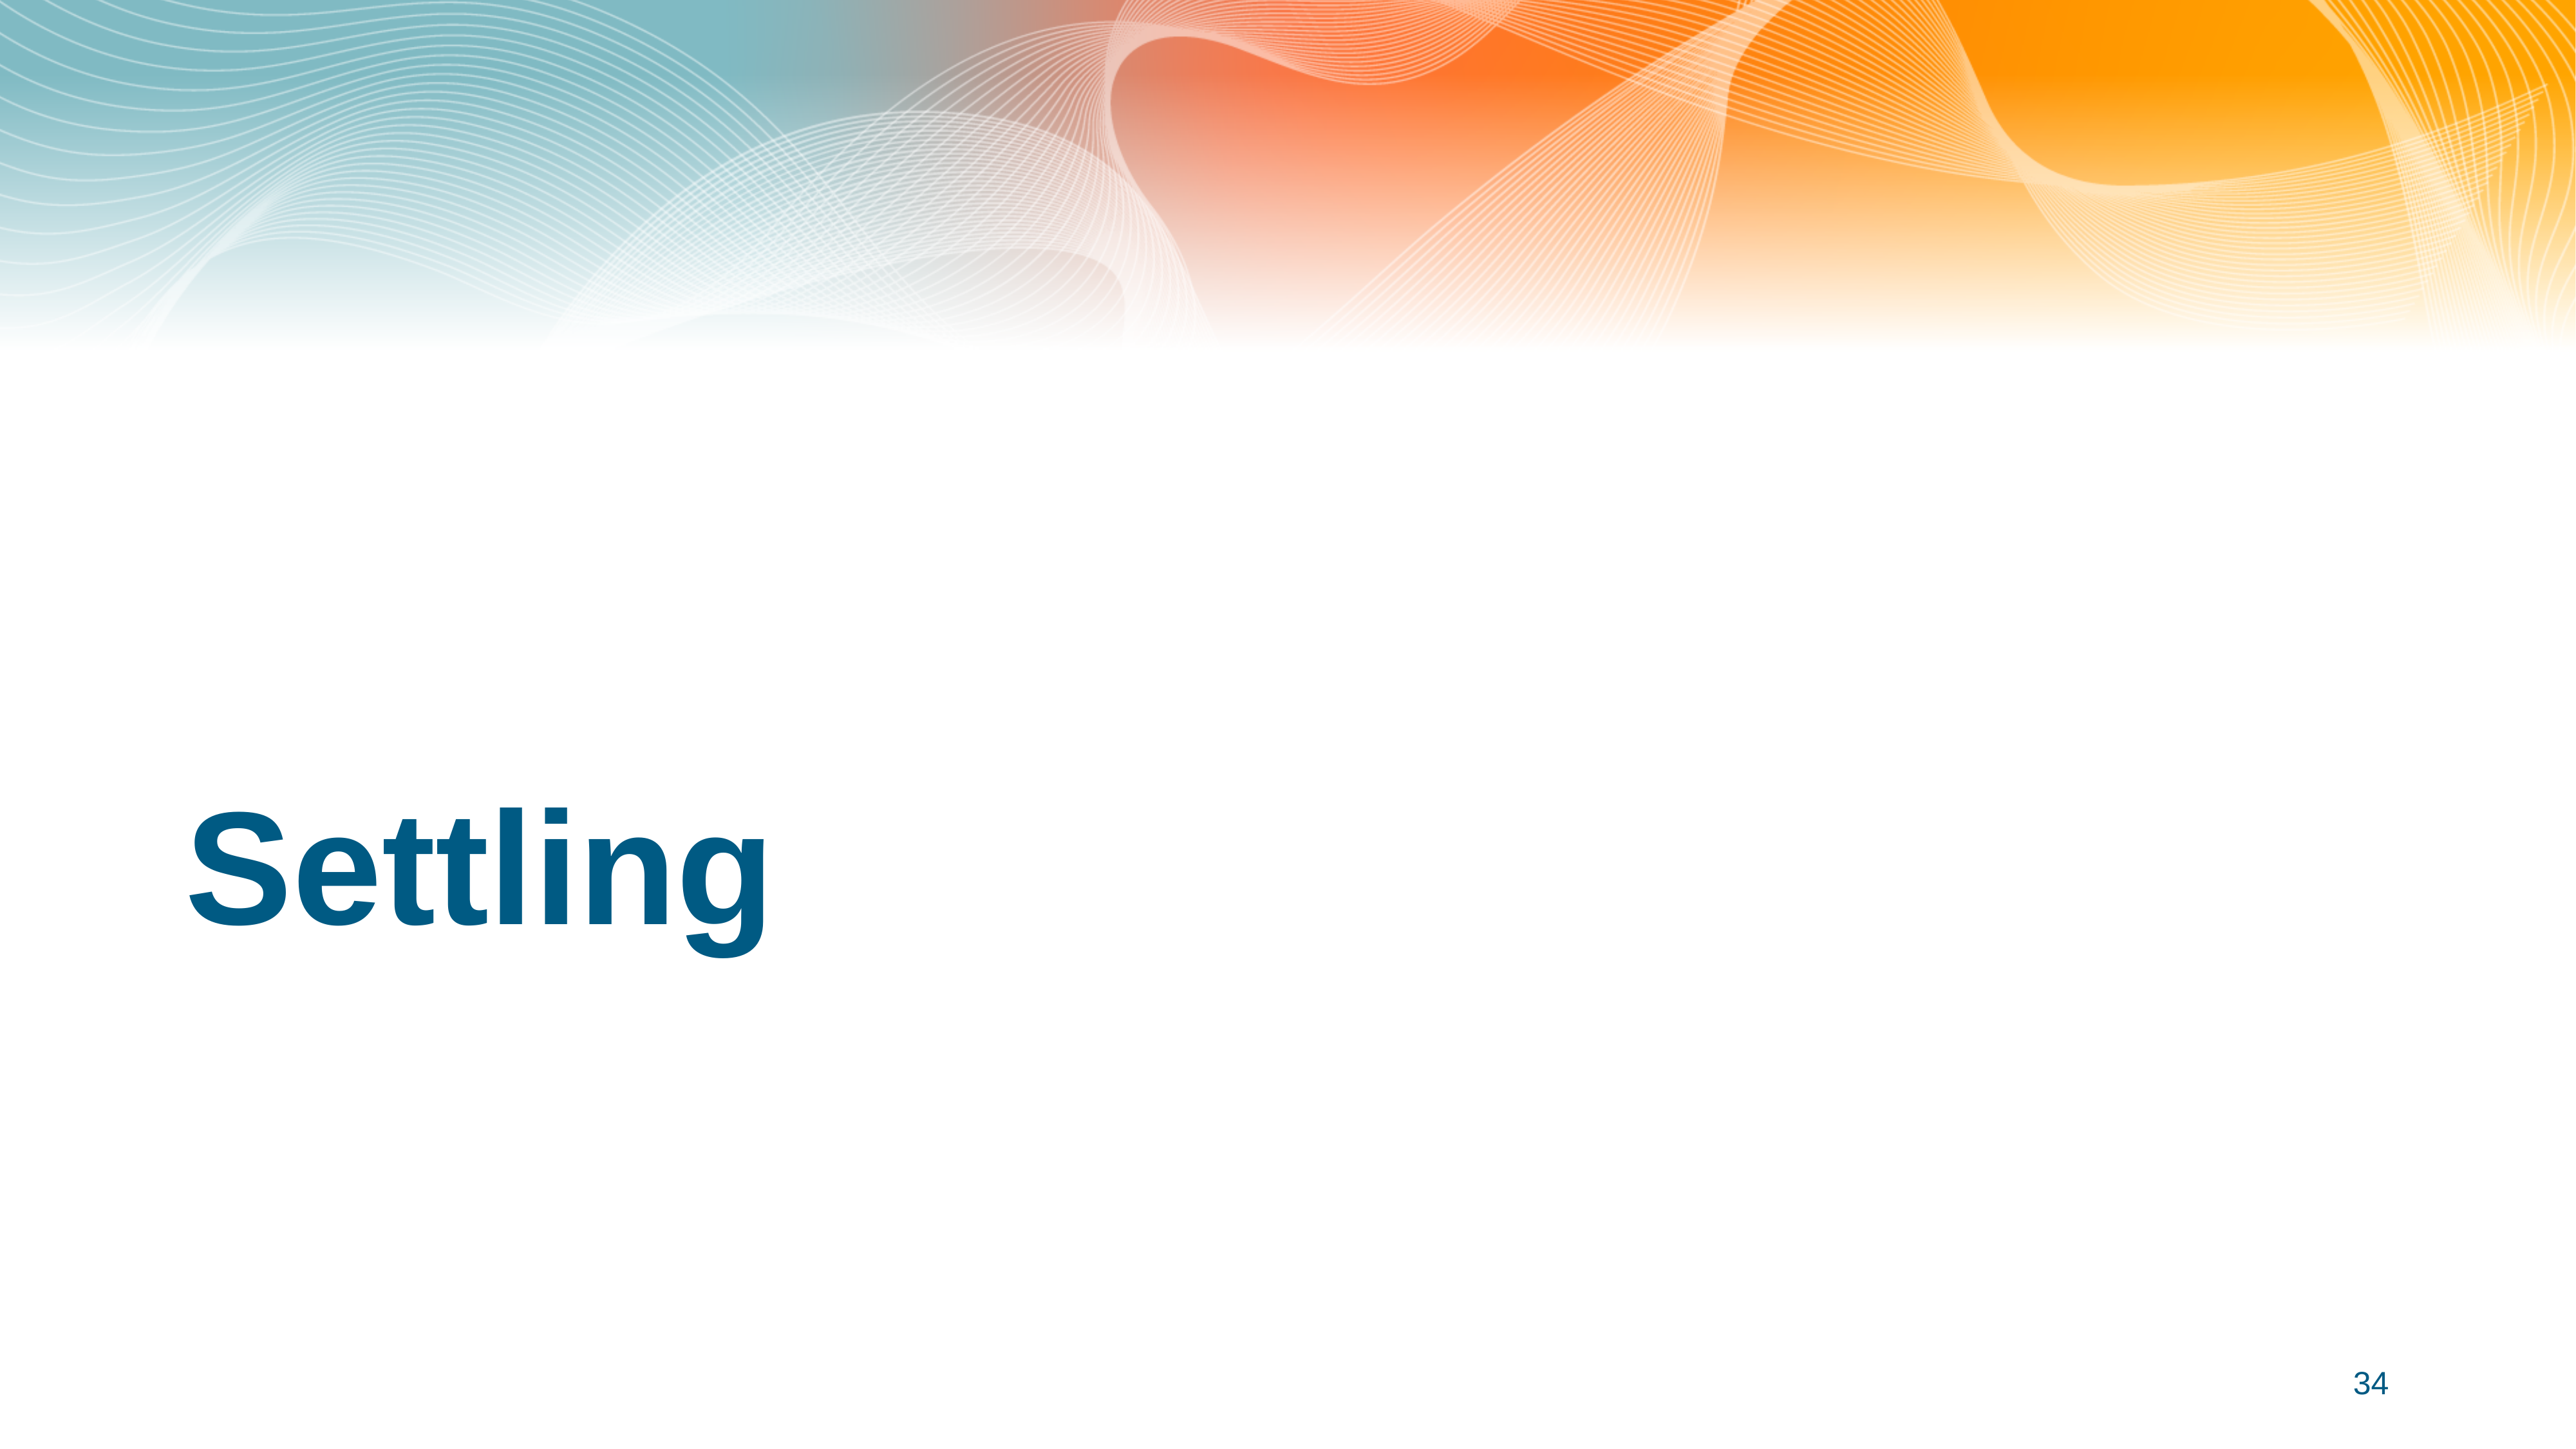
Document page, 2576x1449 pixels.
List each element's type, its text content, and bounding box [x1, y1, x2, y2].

picture [0, 0, 2576, 1449]
slide_number 34 [1819, 1343, 2399, 1421]
title Settling [175, 361, 2398, 964]
